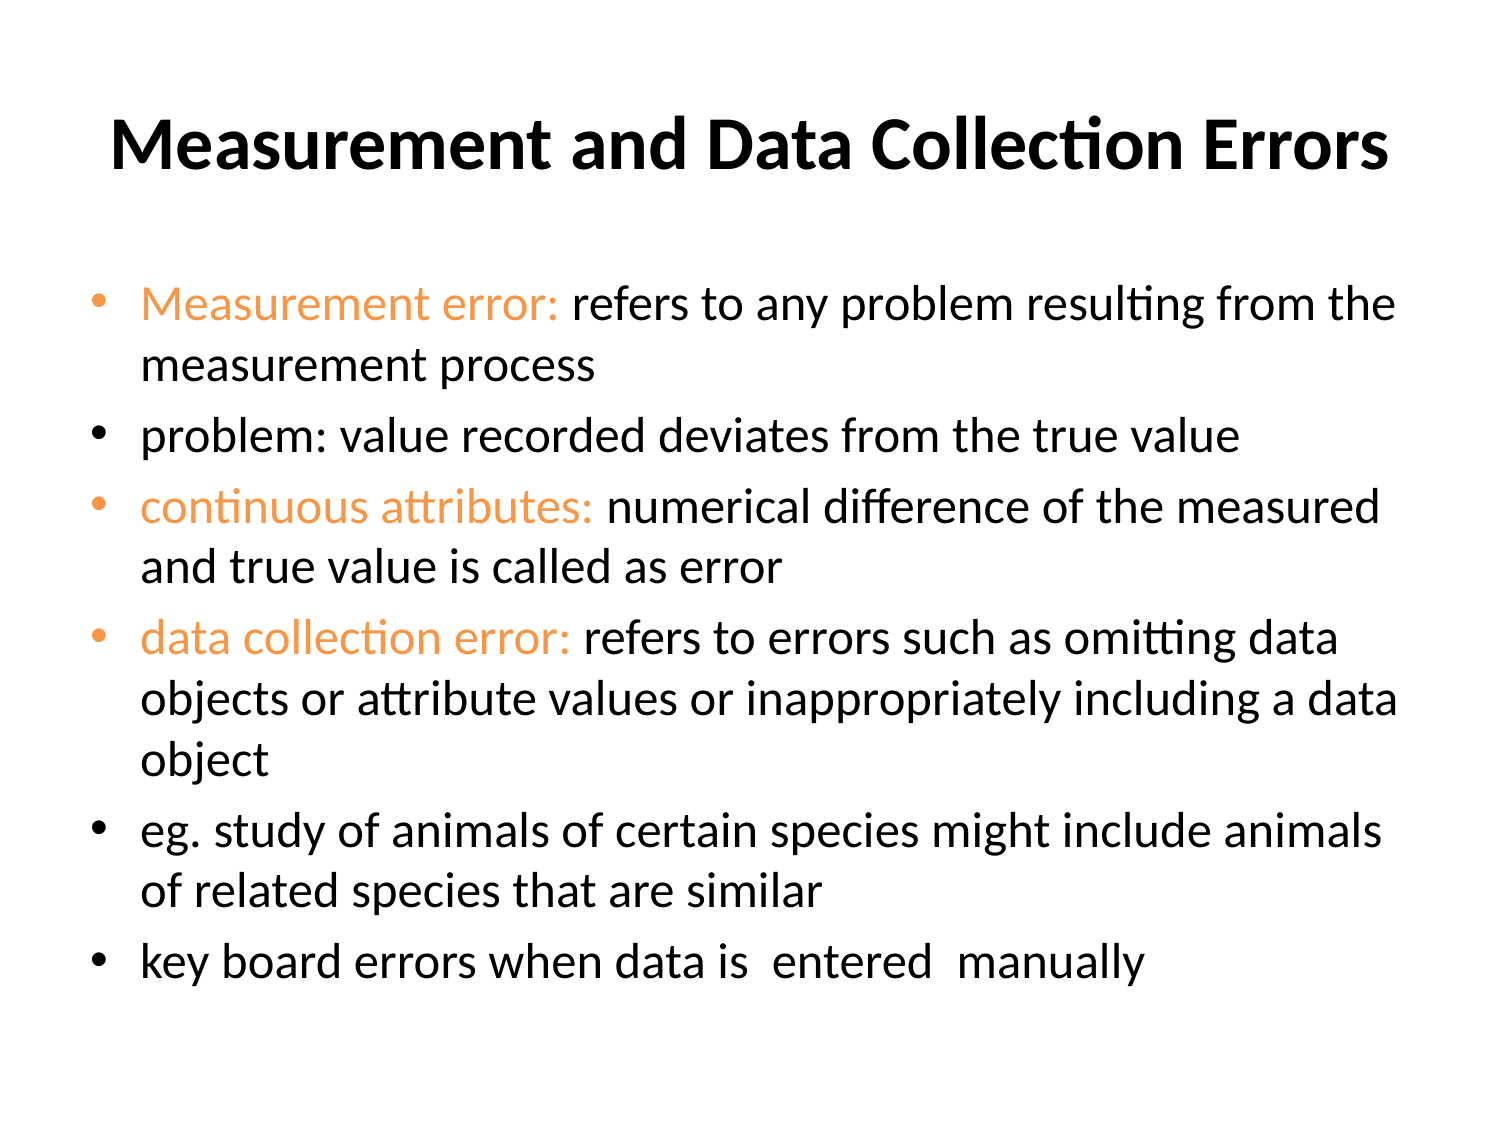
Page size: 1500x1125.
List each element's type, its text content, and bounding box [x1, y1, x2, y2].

list Measurement error: refers to any problem resulting from the measurement process problem: value recorded deviates from the true value continuous attributes: numerical difference of the measured and true value is called as error data collection error: refers to errors such as omitting data objects or attribute values or inappropriately including a data object eg. study of animals of certain species might include animals of related species that are similar key board errors when data is entered manually [75, 262, 1425, 1005]
title Measurement and Data Collection Errors [75, 45, 1425, 233]
